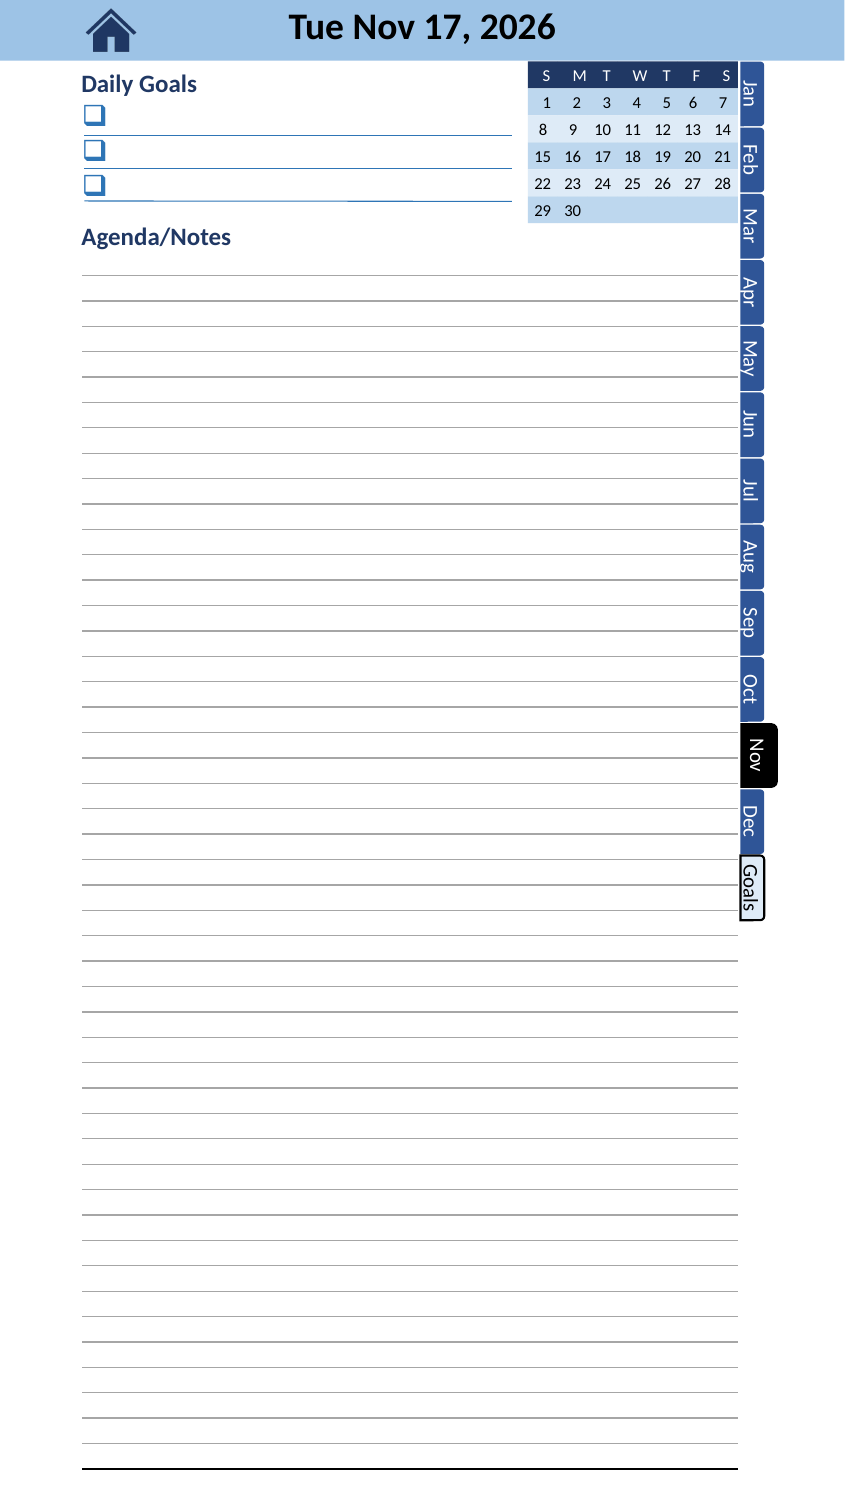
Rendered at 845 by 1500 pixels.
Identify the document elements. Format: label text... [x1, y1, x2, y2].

list Tue Nov 17, 2026 [190, 0, 655, 61]
picture [82, 1, 140, 59]
